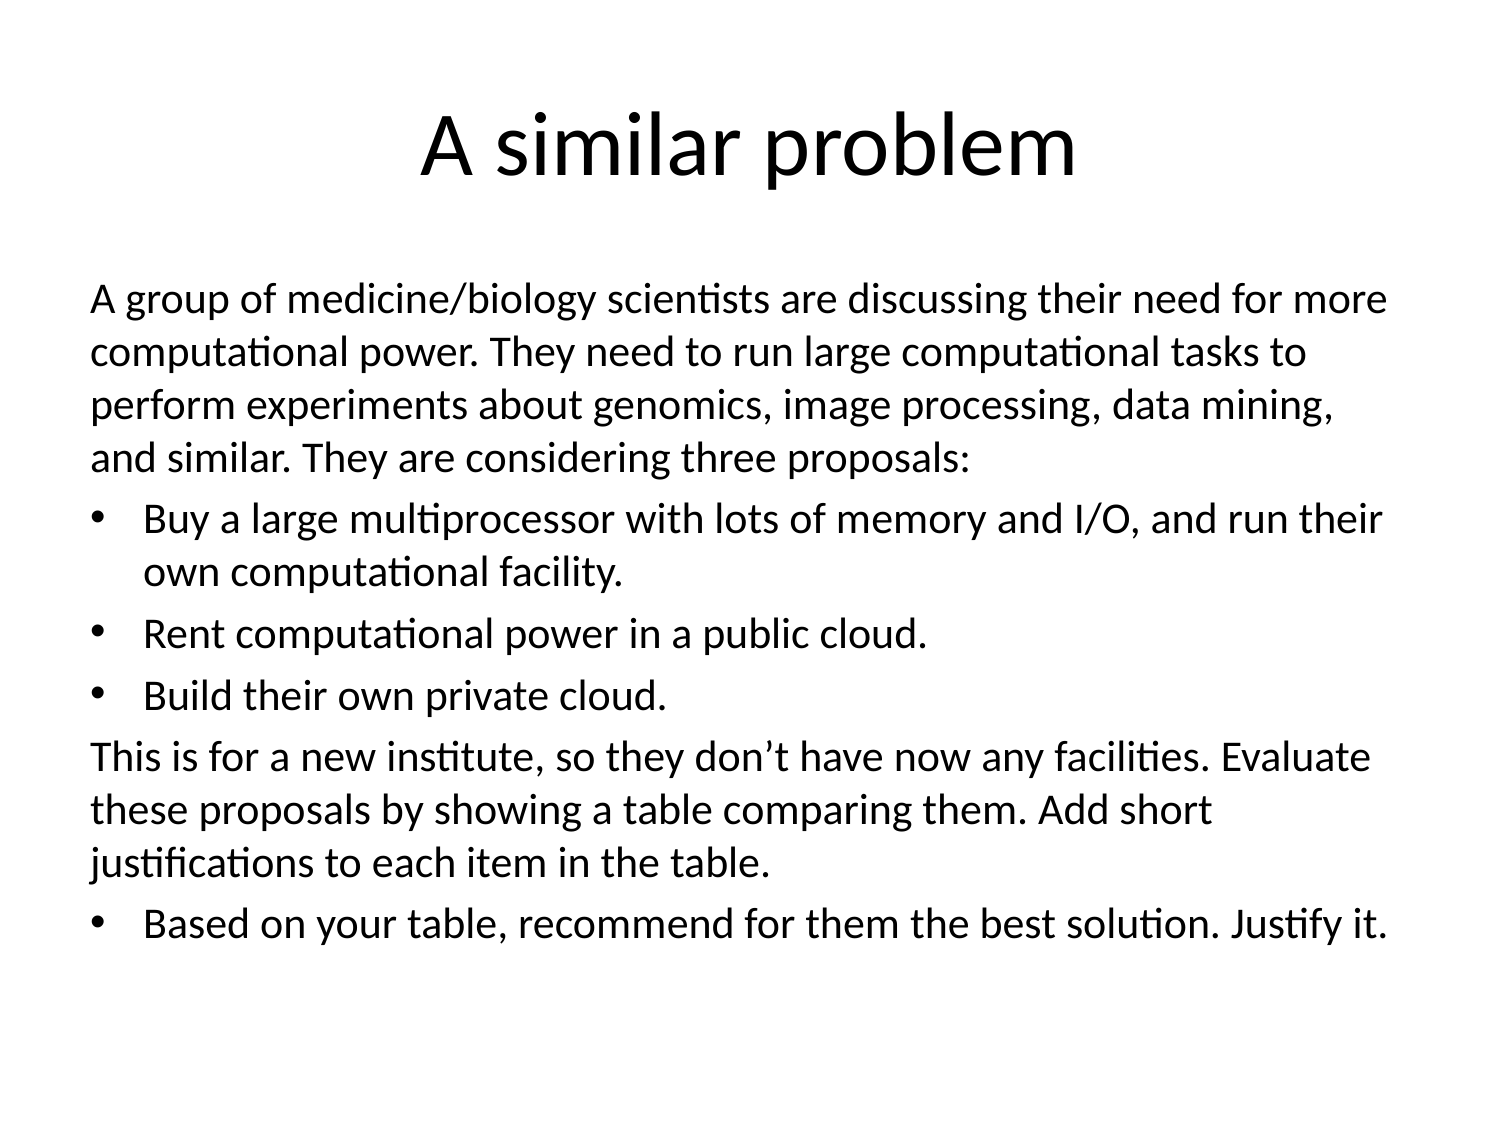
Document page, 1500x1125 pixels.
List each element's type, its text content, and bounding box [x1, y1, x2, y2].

title A similar problem [75, 45, 1425, 233]
list A group of medicine/biology scientists are discussing their need for more computational power. They need to run large computational tasks to perform experiments about genomics, image processing, data mining, and similar. They are considering three proposals: Buy a large multiprocessor with lots of memory and I/O, and run their own computational facility. Rent computational power in a public cloud. Build their own private cloud. This is for a new institute, so they don’t have now any facilities. Evaluate these proposals by showing a table comparing them. Add short justifications to each item in the table. Based on your table, recommend for them the best solution. Justify it. [75, 262, 1425, 1005]
